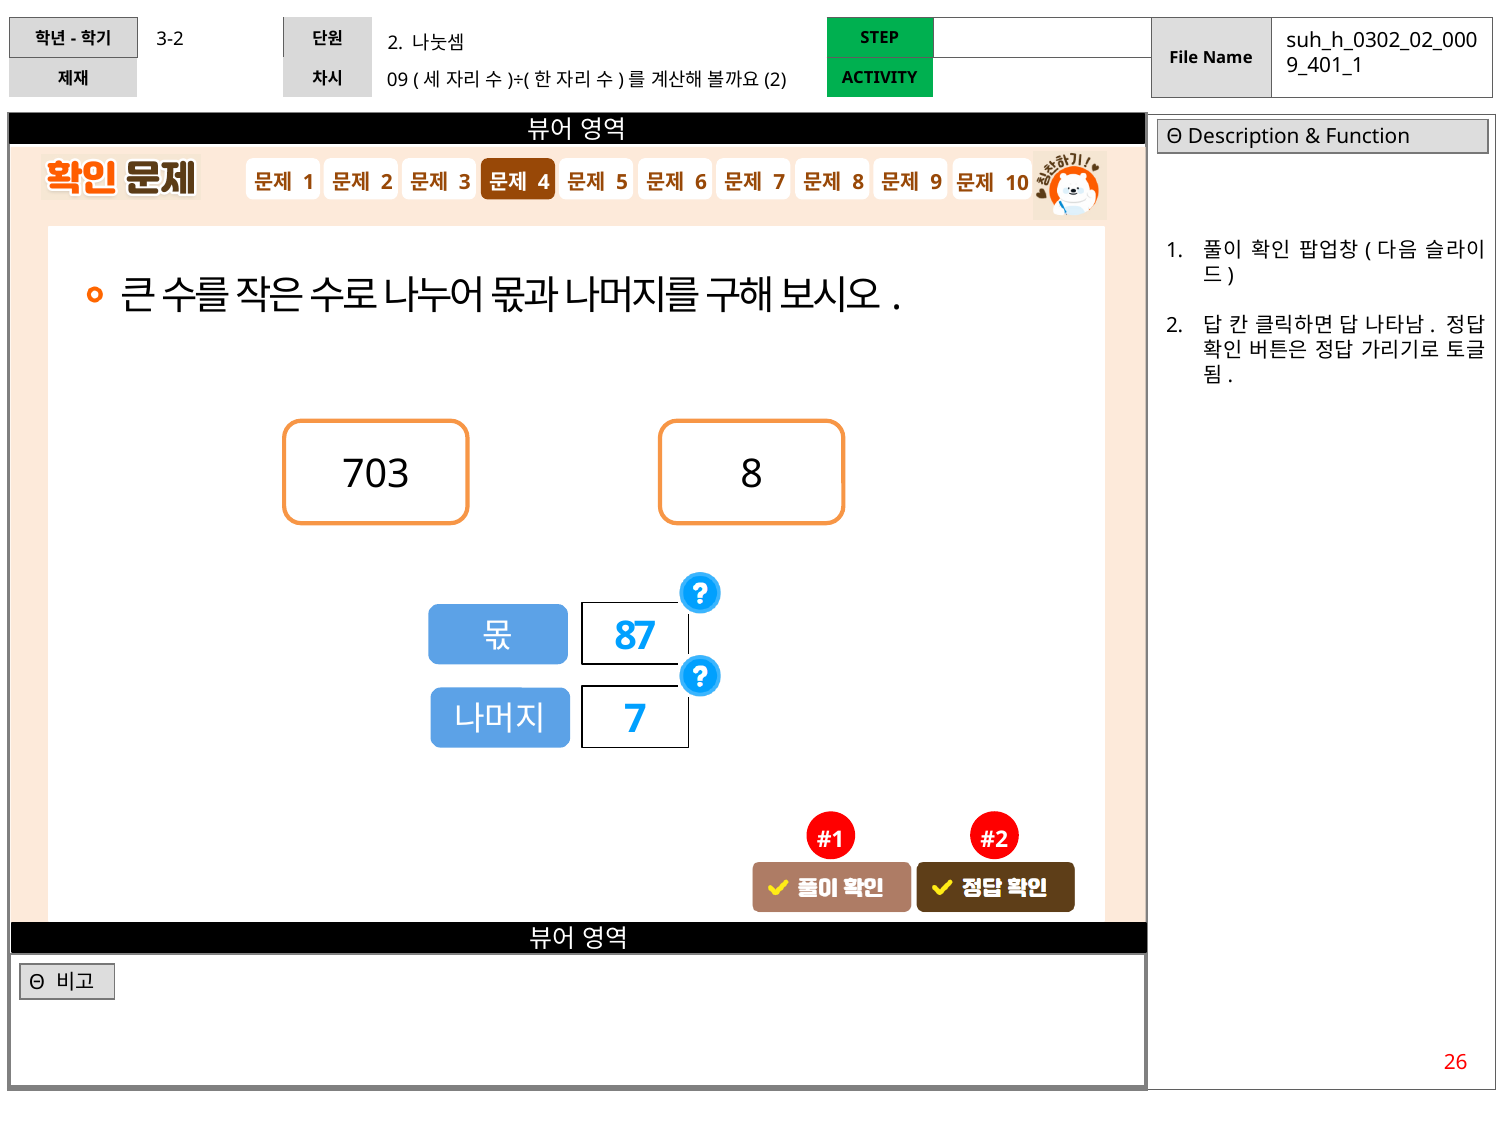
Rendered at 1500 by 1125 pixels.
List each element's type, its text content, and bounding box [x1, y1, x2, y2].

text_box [581, 571, 721, 654]
text_box 큰 수를 작은 수로 나누어 몫과 나머지를 구해 보시오. [105, 263, 1109, 326]
text_box #2 [968, 809, 1021, 857]
text_box 2. 나눗셈 [372, 23, 828, 48]
text_box 3-2 [141, 18, 284, 55]
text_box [581, 654, 721, 748]
text_box 풀이 확인 팝업창(다음 슬라이드) 답 칸 클릭하면 답 나타남. 정답 확인 버튼은 정답 가리기로 토글 됨. [1151, 179, 1500, 444]
text_box suh_h_0302_02_0009_401_1 [1271, 18, 1500, 84]
text_box #1 [804, 809, 858, 857]
picture [1033, 151, 1107, 220]
text_box 8 [657, 418, 846, 526]
picture [84, 283, 104, 305]
text_box 나머지 [428, 685, 573, 750]
table_header Θ Description & Function [1158, 120, 1487, 152]
picture [749, 858, 912, 914]
text_box [0, 0, 1500, 75]
text_box 09 (세 자리 수)÷(한 자리 수)를 계산해 볼까요(2) [372, 60, 821, 96]
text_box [239, 148, 1052, 200]
picture [915, 858, 1078, 913]
text_box 몫 [426, 601, 571, 667]
text_box 703 [282, 418, 470, 526]
picture [41, 154, 201, 200]
